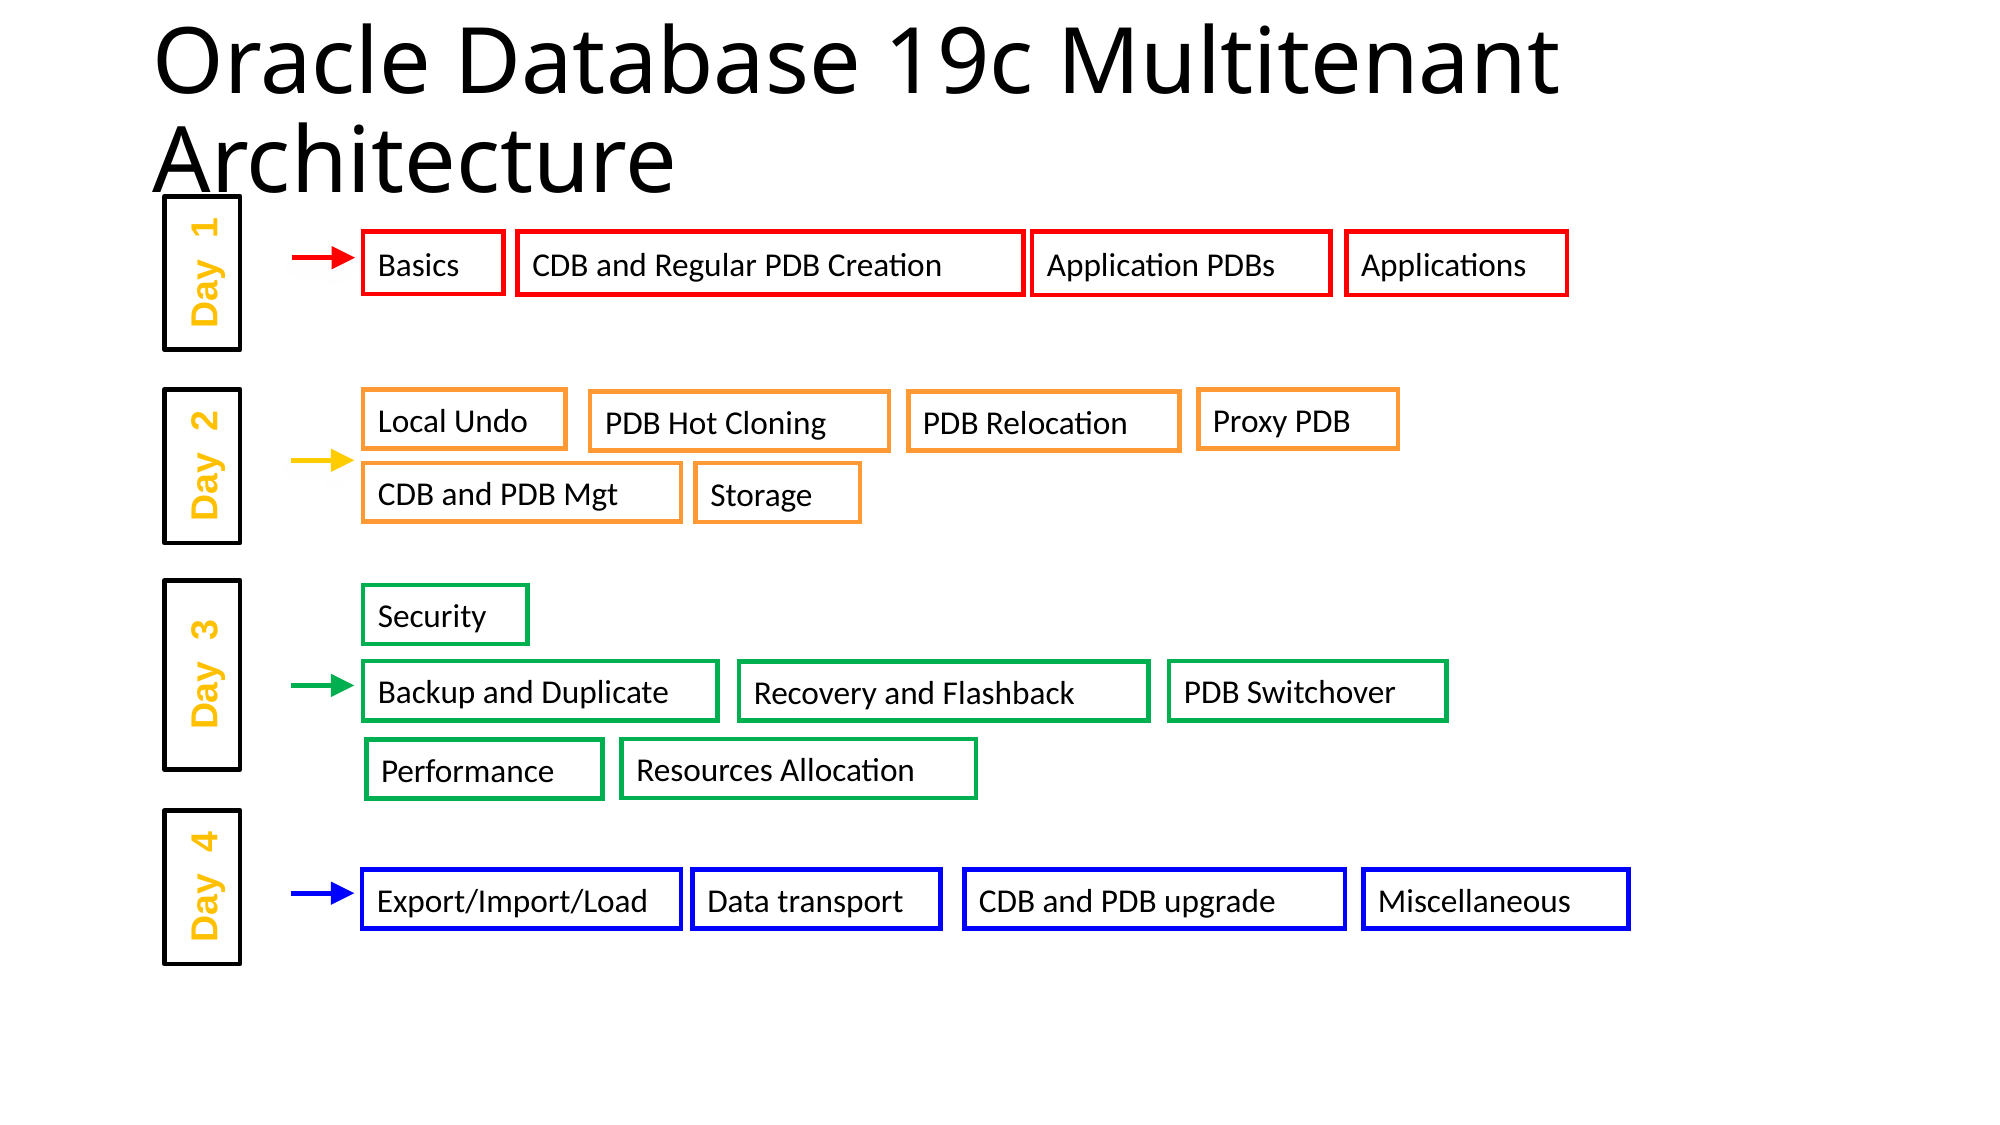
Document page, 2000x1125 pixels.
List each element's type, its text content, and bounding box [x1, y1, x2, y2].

text_box Data transport [692, 869, 941, 929]
text_box Day 3 [164, 580, 241, 770]
title Oracle Database 19c Multitenant Architecture [137, 59, 1862, 278]
text_box Miscellaneous [1363, 869, 1629, 929]
text_box Local Undo [363, 389, 566, 449]
text_box Recovery and Flashback [738, 661, 1149, 721]
text_box Resources Allocation [621, 738, 977, 798]
text_box Proxy PDB [1198, 389, 1398, 449]
text_box CDB and Regular PDB Creation [517, 231, 1024, 295]
text_box CDB and PDB Mgt [363, 463, 681, 522]
text_box Performance [366, 739, 603, 799]
text_box Export/Import/Load [361, 869, 681, 929]
text_box Backup and Duplicate [363, 661, 718, 721]
text_box PDB Switchover [1169, 661, 1447, 721]
text_box PDB Hot Cloning [590, 391, 890, 451]
text_box Day 2 [164, 389, 241, 543]
text_box PDB Relocation [908, 391, 1180, 451]
text_box Application PDBs [1032, 231, 1331, 295]
text_box Day 1 [164, 196, 241, 350]
text_box Basics [363, 231, 504, 295]
text_box CDB and PDB upgrade [964, 869, 1346, 929]
text_box Day 4 [164, 810, 241, 964]
text_box Applications [1346, 231, 1568, 295]
text_box Storage [695, 463, 860, 523]
text_box Security [363, 584, 528, 644]
